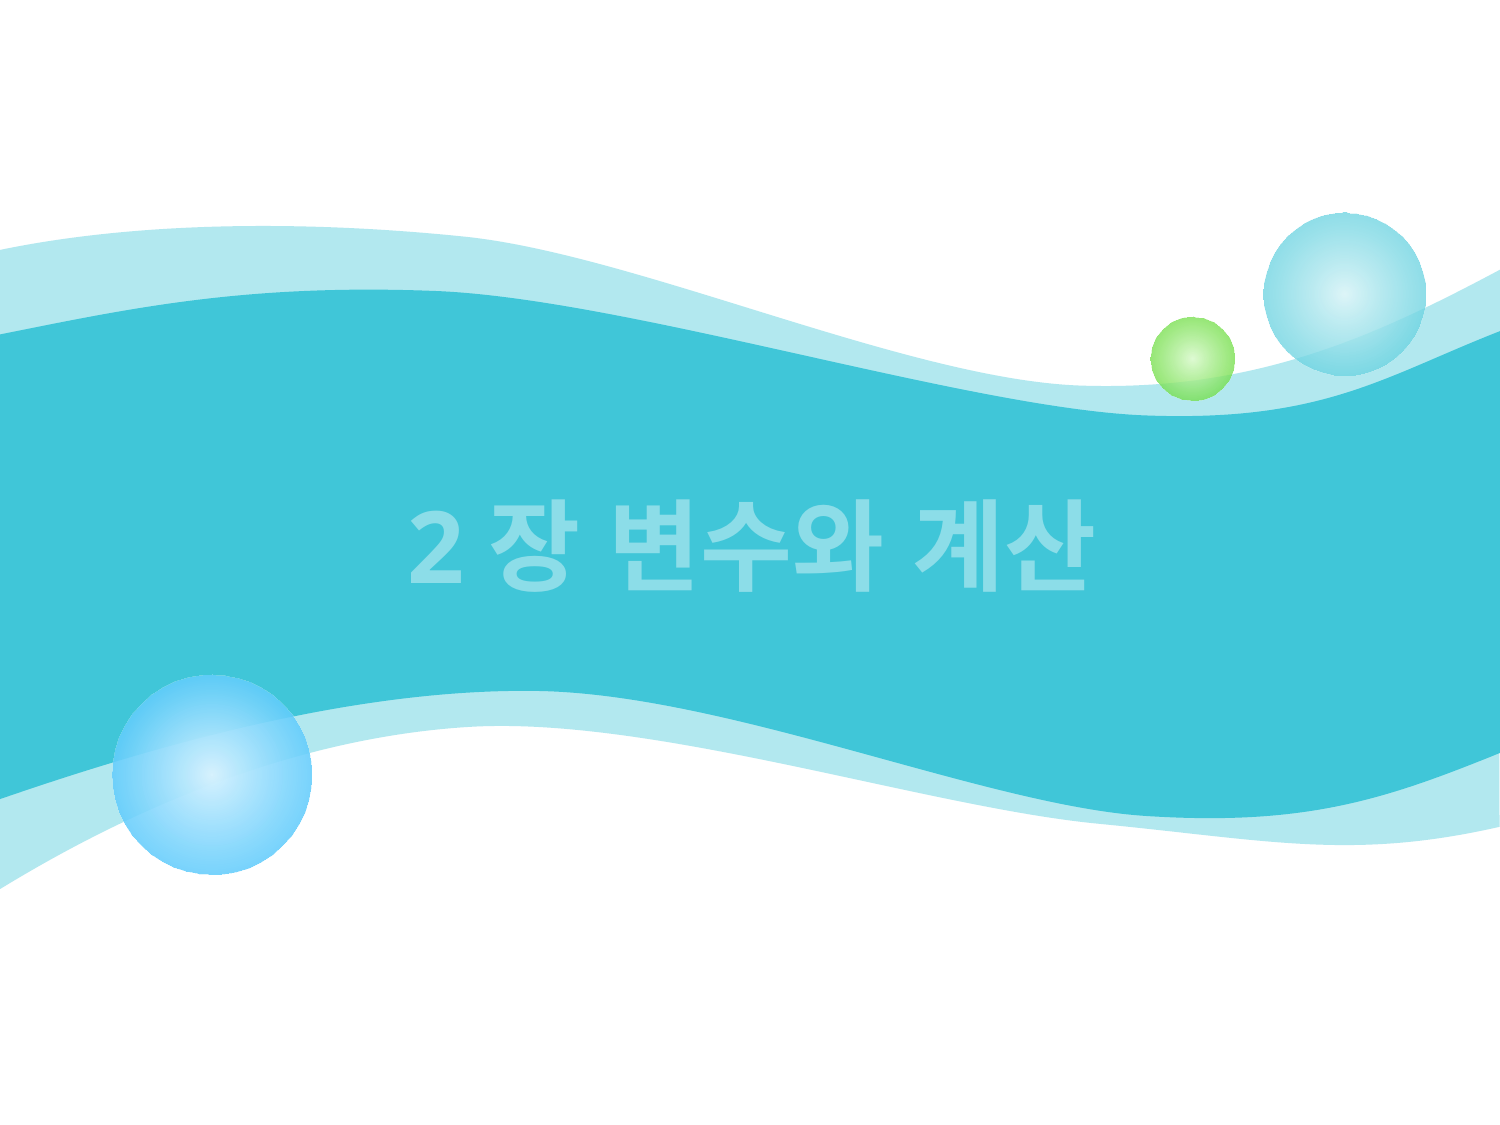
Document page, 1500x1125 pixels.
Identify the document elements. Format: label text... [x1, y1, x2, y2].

title 2장 변수와 계산 [101, 363, 1403, 725]
